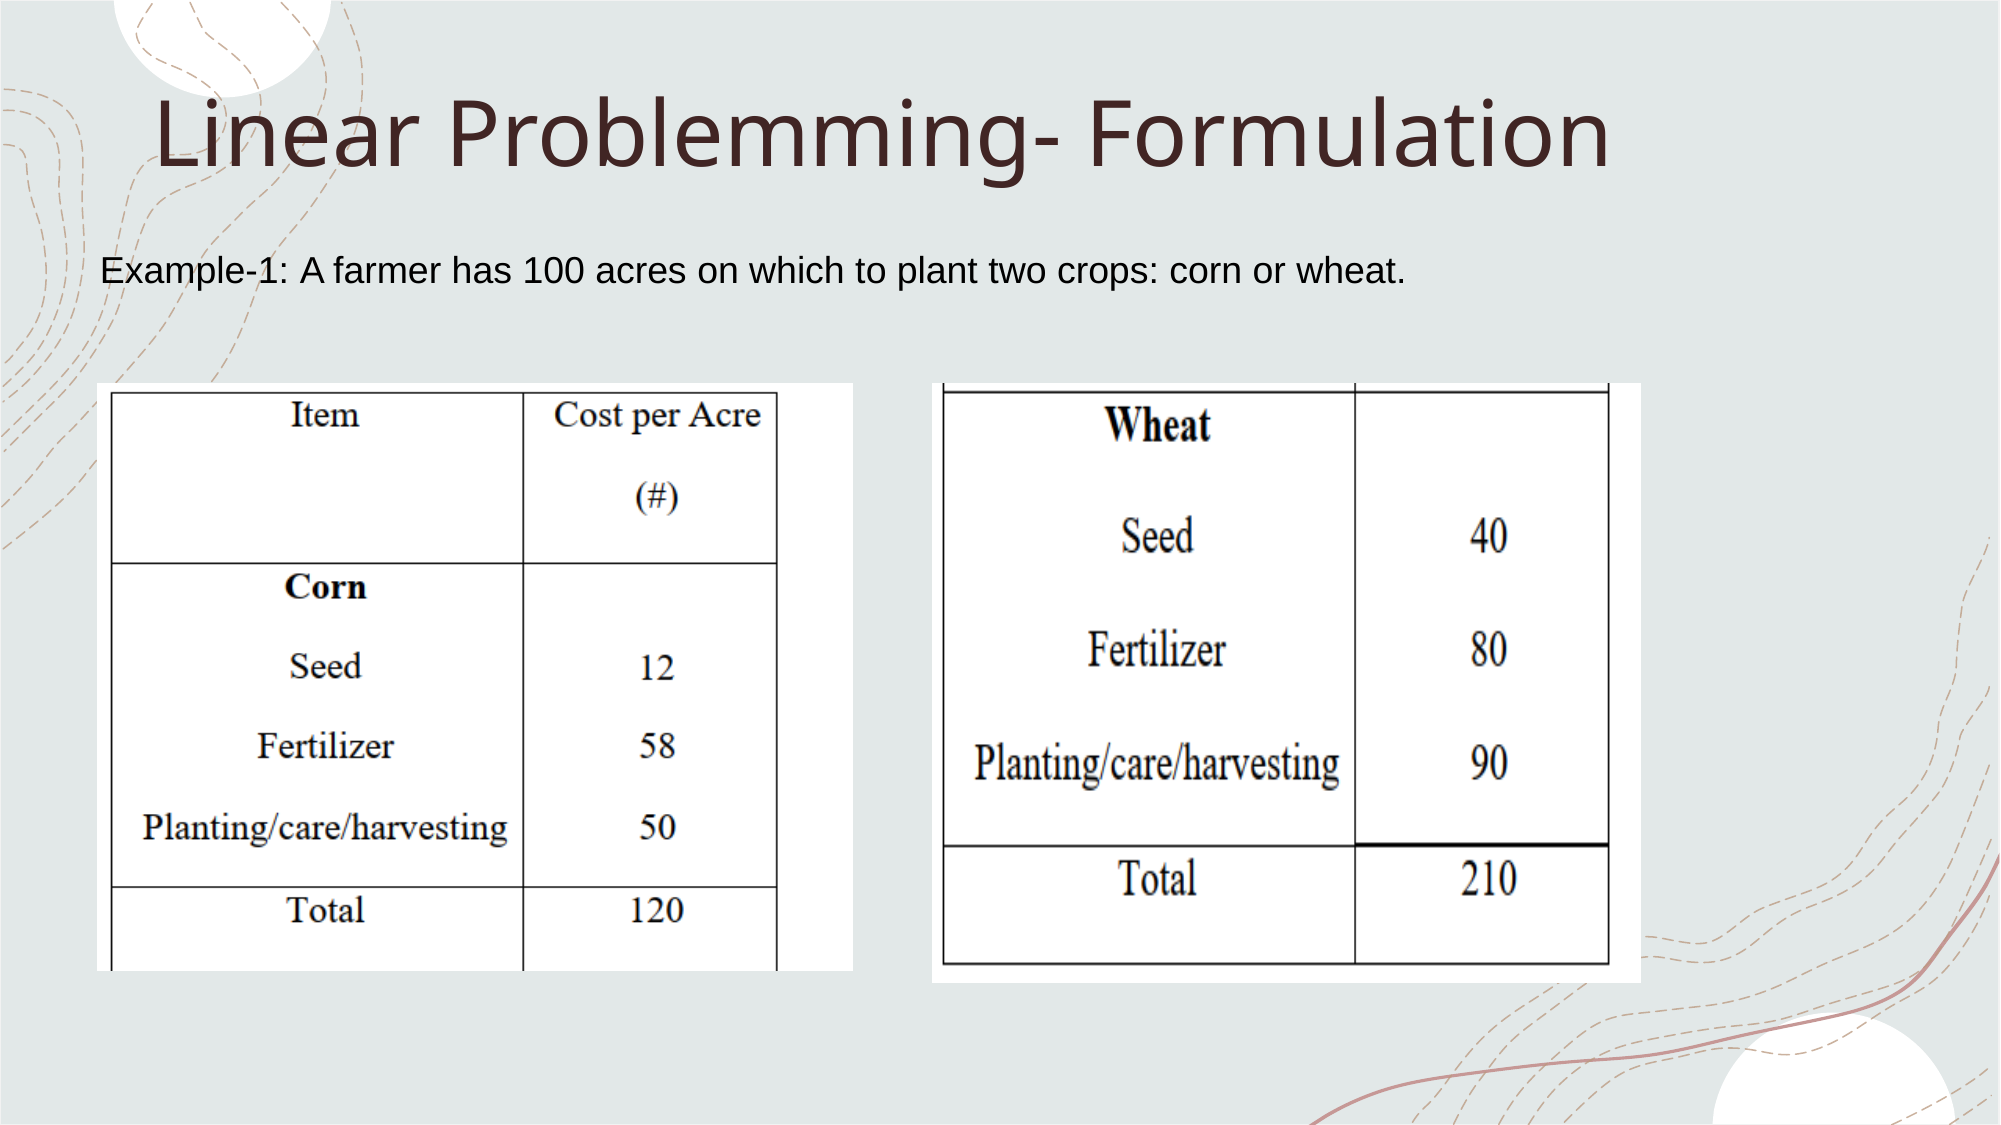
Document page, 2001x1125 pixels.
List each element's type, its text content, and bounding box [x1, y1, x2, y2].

text_box [111, 209, 1837, 1032]
picture [97, 383, 853, 971]
picture [932, 383, 1641, 983]
text_box Example-1: A farmer has 100 acres on which to plant two crops: corn or wheat. [85, 238, 1809, 613]
title Linear Problemming- Formulation [137, 20, 1863, 239]
